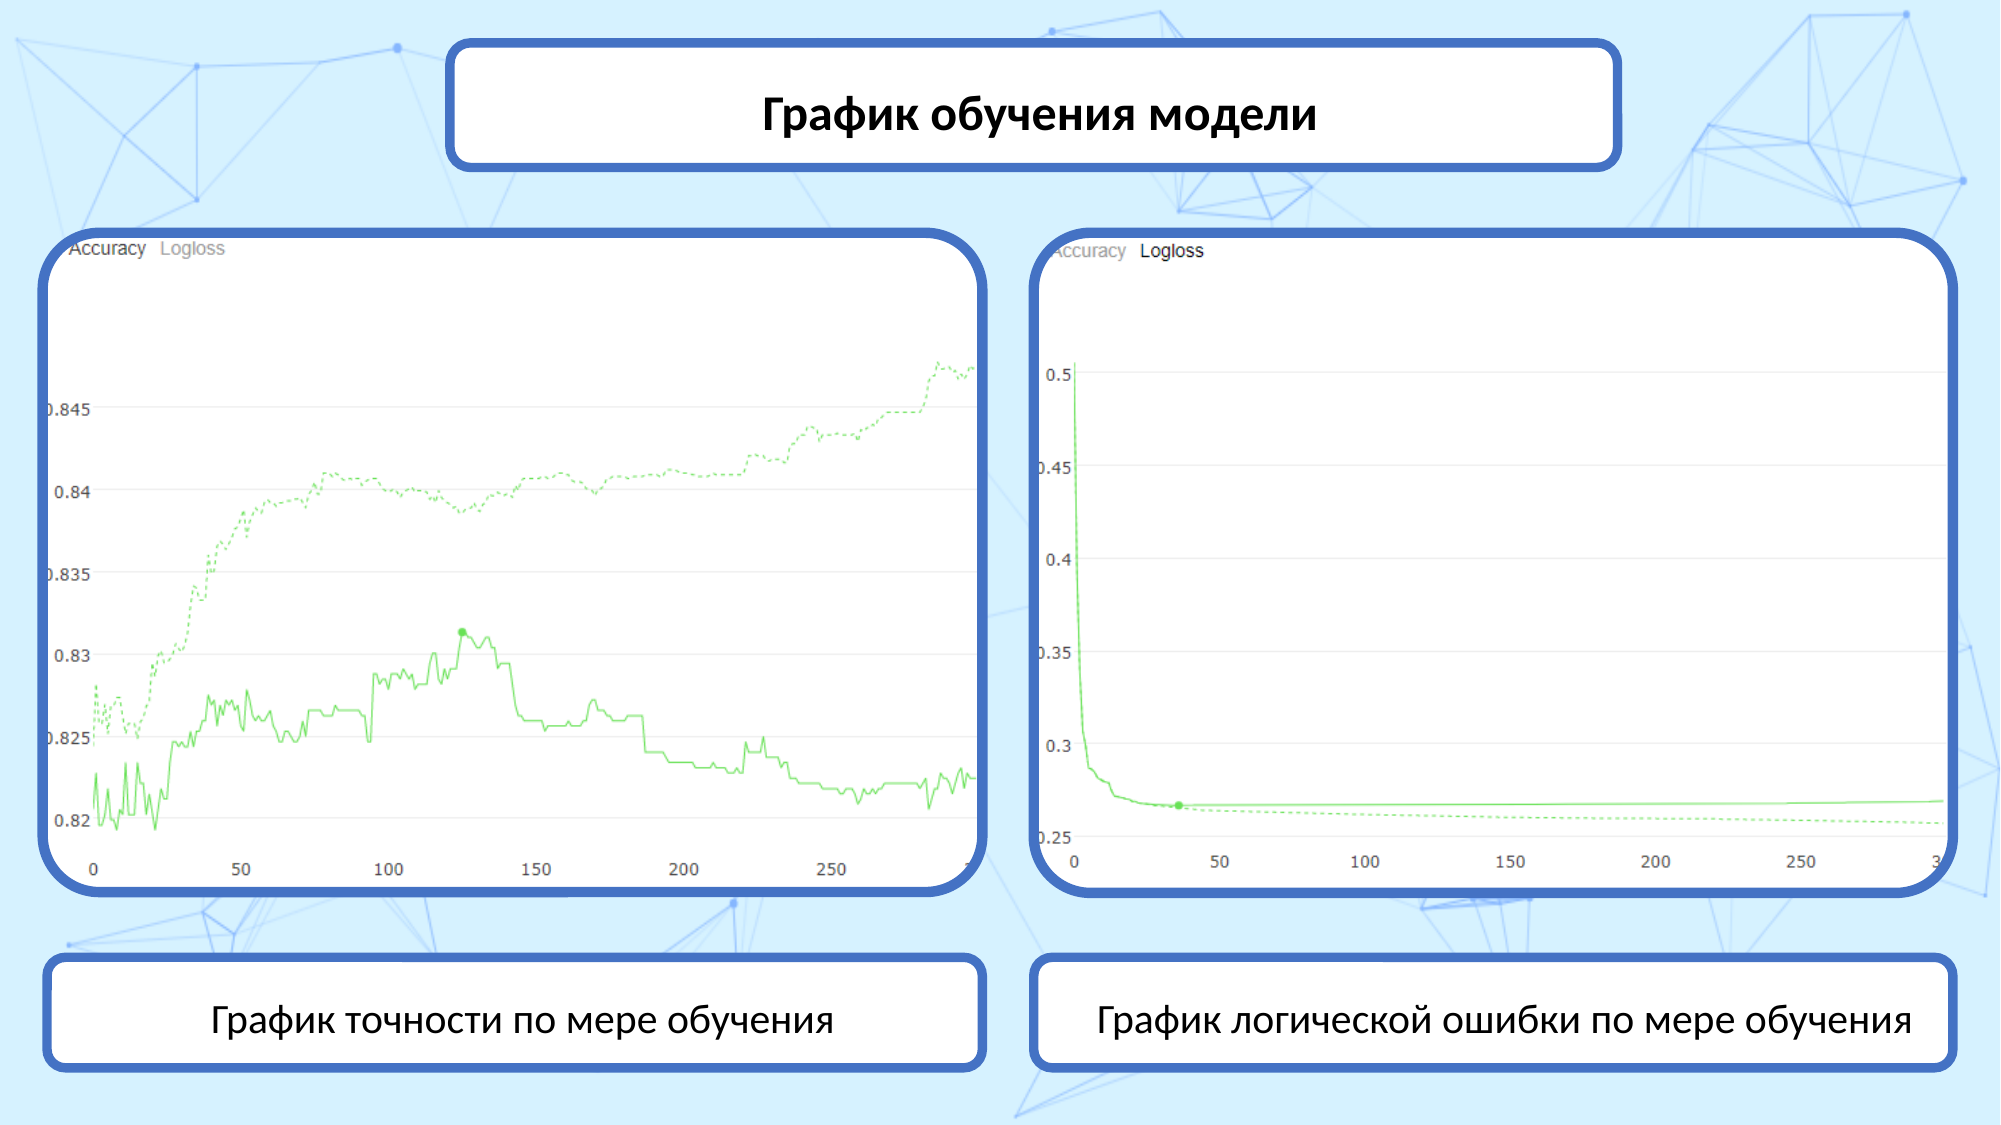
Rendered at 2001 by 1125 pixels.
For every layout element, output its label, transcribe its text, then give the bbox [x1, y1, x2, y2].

picture [0, 0, 2001, 1125]
text_box График точности по мере обучения [196, 959, 882, 1050]
text_box График обучения модели [462, 42, 1618, 148]
text_box [1032, 956, 1954, 1069]
text_box График логической ошибки по мере обучения [1082, 959, 1936, 1050]
text_box [45, 956, 984, 1069]
text_box [448, 43, 1619, 169]
